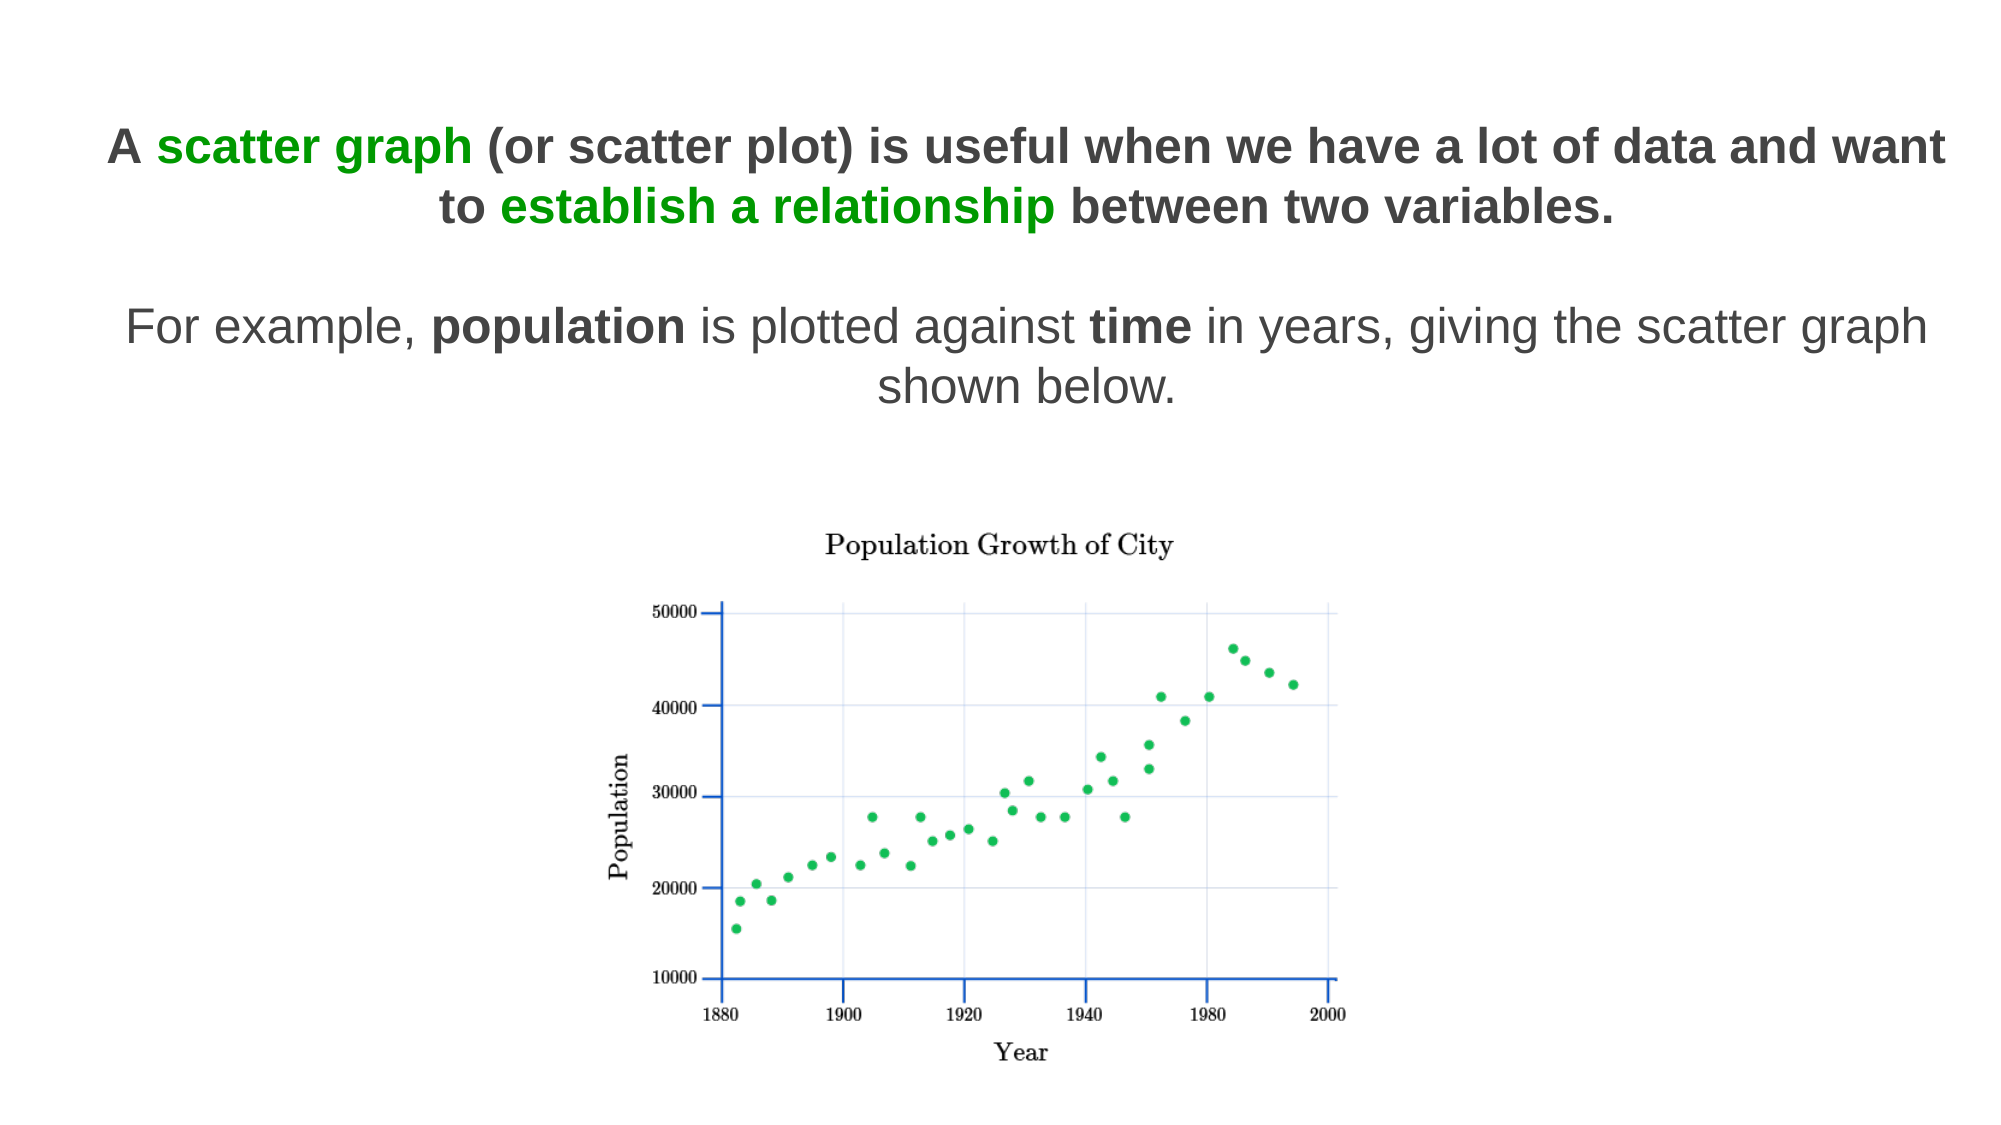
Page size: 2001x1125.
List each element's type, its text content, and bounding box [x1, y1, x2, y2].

picture [604, 529, 1346, 1069]
text_box A scatter graph (or scatter plot) is useful when we have a lot of data and want to establish a relationship between two variables. For example, population is plotted against time in years, giving the scatter graph shown below. [54, 106, 2000, 421]
